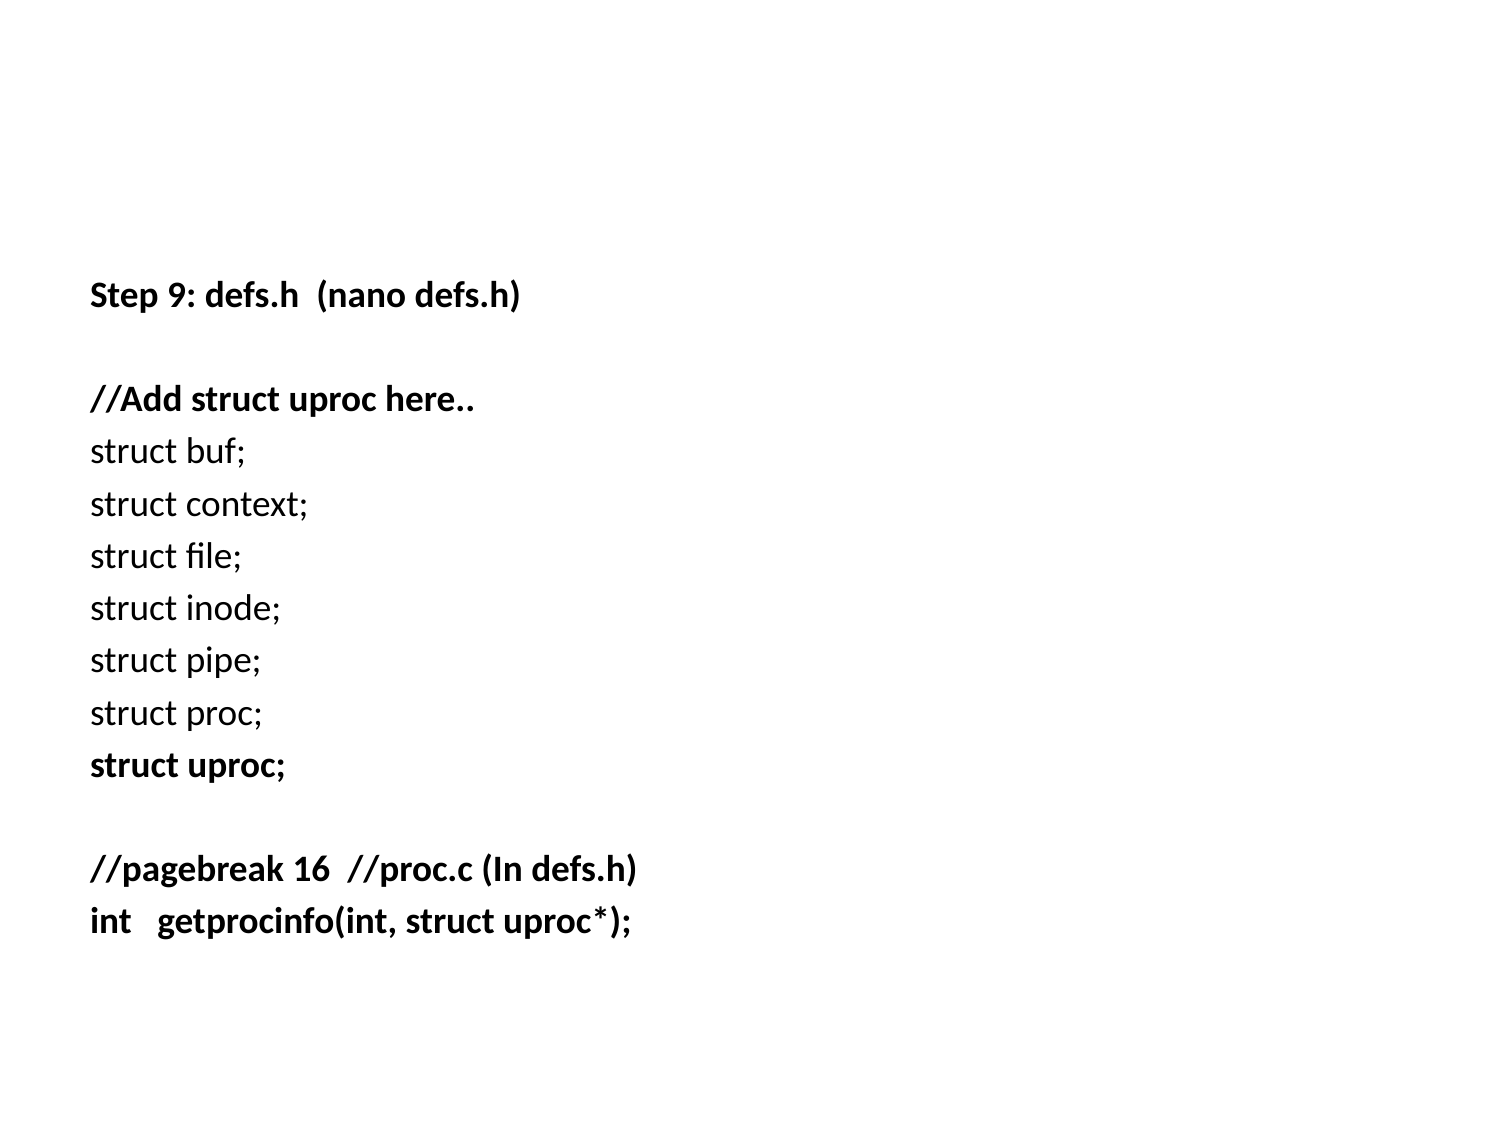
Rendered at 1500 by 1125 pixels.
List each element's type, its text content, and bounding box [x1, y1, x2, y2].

list Step 9: defs.h (nano defs.h) //Add struct uproc here.. struct buf; struct context; struct file; struct inode; struct pipe; struct proc; struct uproc; //pagebreak 16 //proc.c (In defs.h) int getprocinfo(int, struct uproc*); [75, 262, 1425, 1005]
